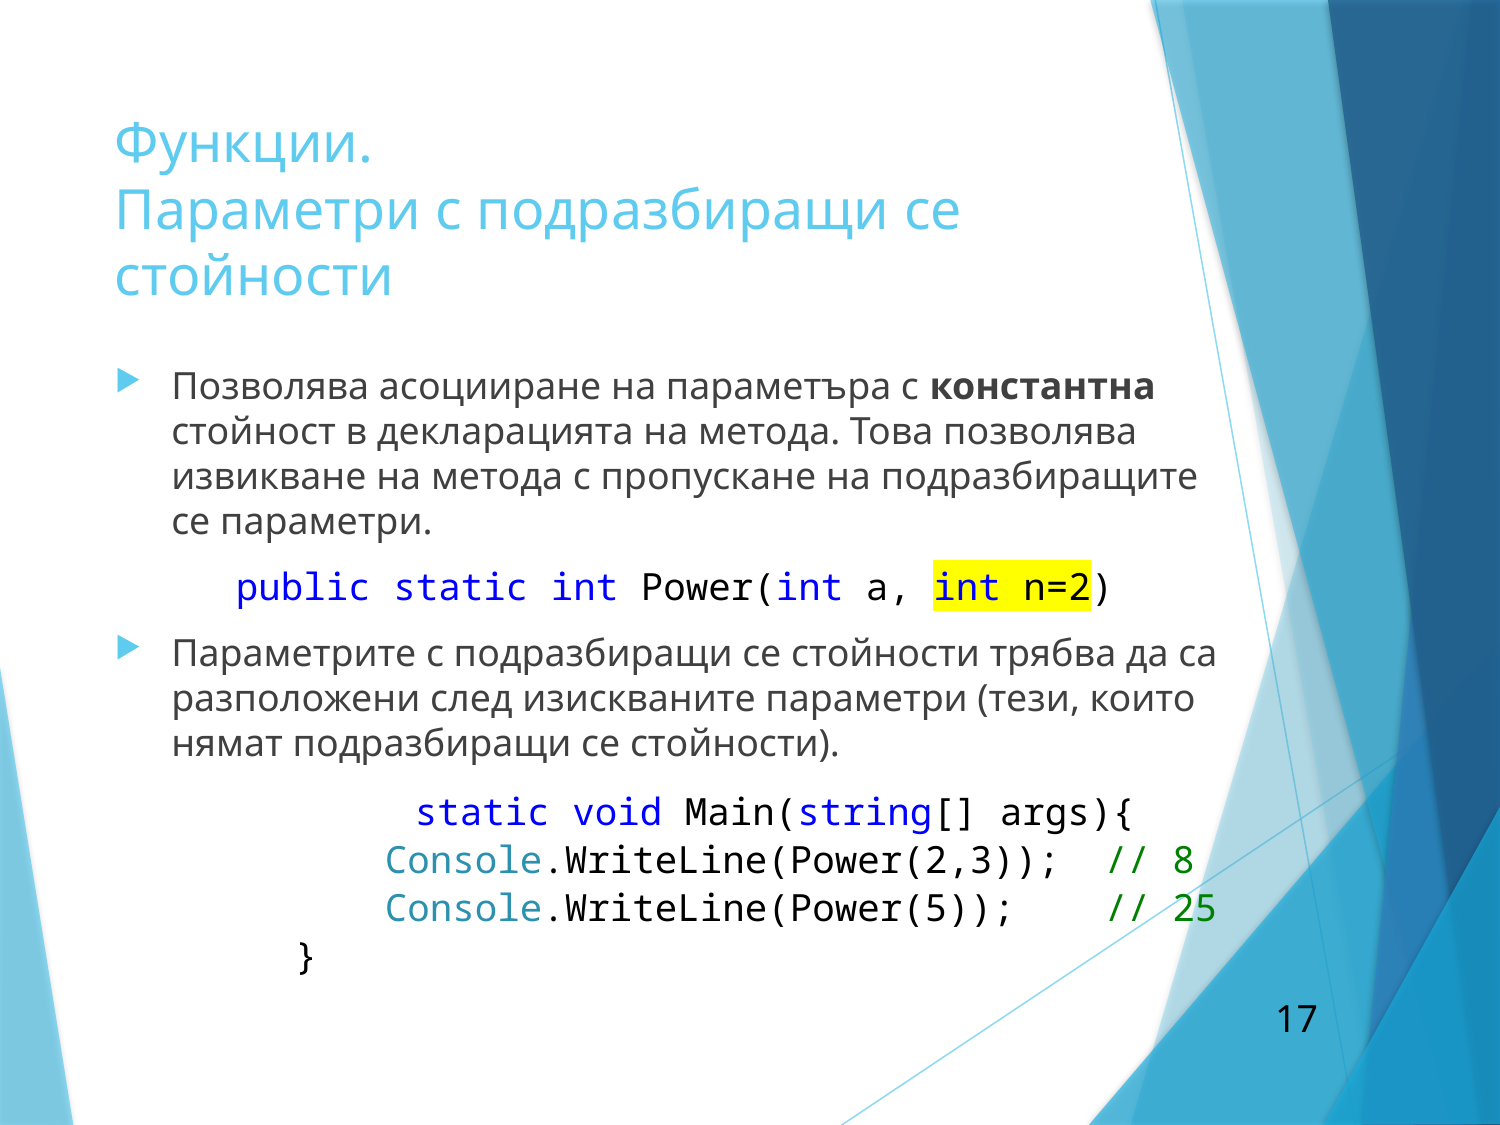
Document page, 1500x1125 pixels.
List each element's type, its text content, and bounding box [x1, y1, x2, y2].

list Позволява асоцииране на параметъра с константна стойност в декларацията на метода. Това позволява извикване на метода с пропускане на подразбиращите се параметри. public static int Power(int a, int n=2) Параметрите с подразбиращи се стойности трябва да са разположени след изискваните параметри (тези, които нямат подразбиращи се стойности). static void Main(string[] args){ Console.WriteLine(Power(2,3)); // 8 Console.WriteLine(Power(5)); // 25 } [99, 354, 1250, 1051]
title Функции. Параметри с подразбиращи се стойности [99, 99, 1142, 317]
slide_number 17 [1249, 991, 1334, 1051]
